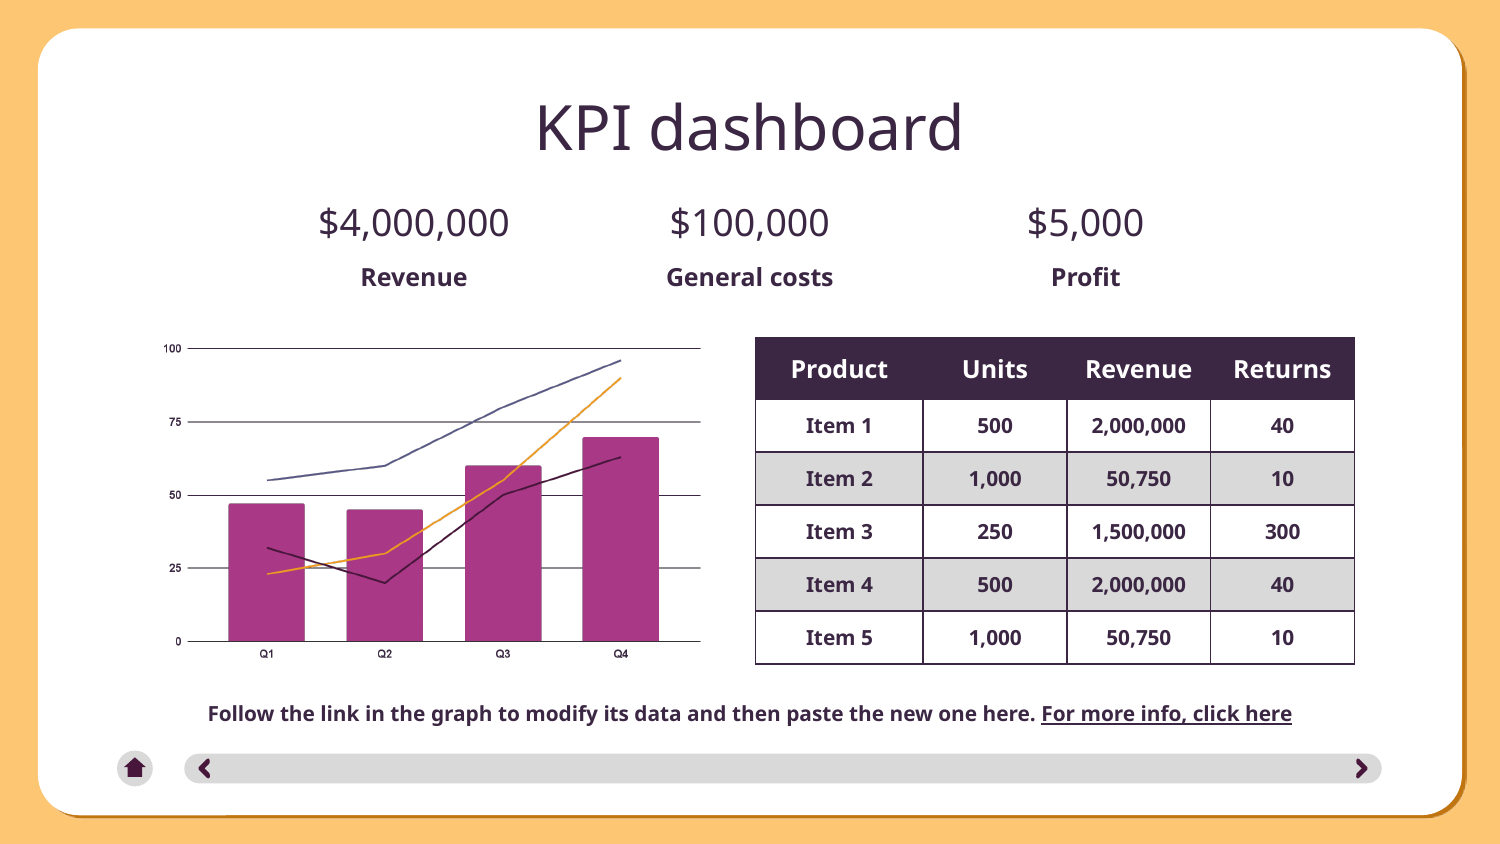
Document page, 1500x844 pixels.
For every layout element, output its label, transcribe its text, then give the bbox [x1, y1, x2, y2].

table_cell Item 2 [756, 453, 922, 504]
table_cell 50,750 [1068, 453, 1210, 504]
text_box Profit [963, 254, 1209, 299]
table_cell 1,500,000 [1068, 506, 1210, 557]
table_header Units [924, 339, 1066, 398]
table_cell Item 5 [756, 612, 922, 663]
table_cell 2,000,000 [1068, 400, 1210, 451]
table_cell 40 [1211, 559, 1354, 610]
text_box $100,000 [627, 188, 873, 254]
table_cell 50,750 [1068, 612, 1210, 663]
table_cell Item 1 [756, 400, 922, 451]
table_cell 10 [1211, 612, 1354, 663]
table_cell 2,000,000 [1068, 559, 1210, 610]
table_cell 250 [924, 506, 1066, 557]
table_cell 1,000 [924, 453, 1066, 504]
text_box $4,000,000 [291, 188, 537, 254]
table_cell 40 [1211, 400, 1354, 451]
table_header Product [756, 339, 922, 398]
title KPI dashboard [118, 72, 1382, 167]
table_cell 10 [1211, 453, 1354, 504]
table_header Revenue [1068, 339, 1210, 398]
text_box Follow the link in the graph to modify its data and then paste the new one here. For more info, click here [161, 696, 1339, 733]
table_cell 1,000 [924, 612, 1066, 663]
table_header Returns [1211, 339, 1354, 398]
text_box Revenue [291, 254, 537, 299]
text_box $5,000 [963, 188, 1209, 254]
text_box General costs [627, 254, 873, 299]
table_cell Item 3 [756, 506, 922, 557]
table_cell 500 [924, 559, 1066, 610]
table_cell 300 [1211, 506, 1354, 557]
table_cell Item 4 [756, 559, 922, 610]
picture [145, 324, 718, 678]
table_cell 500 [924, 400, 1066, 451]
